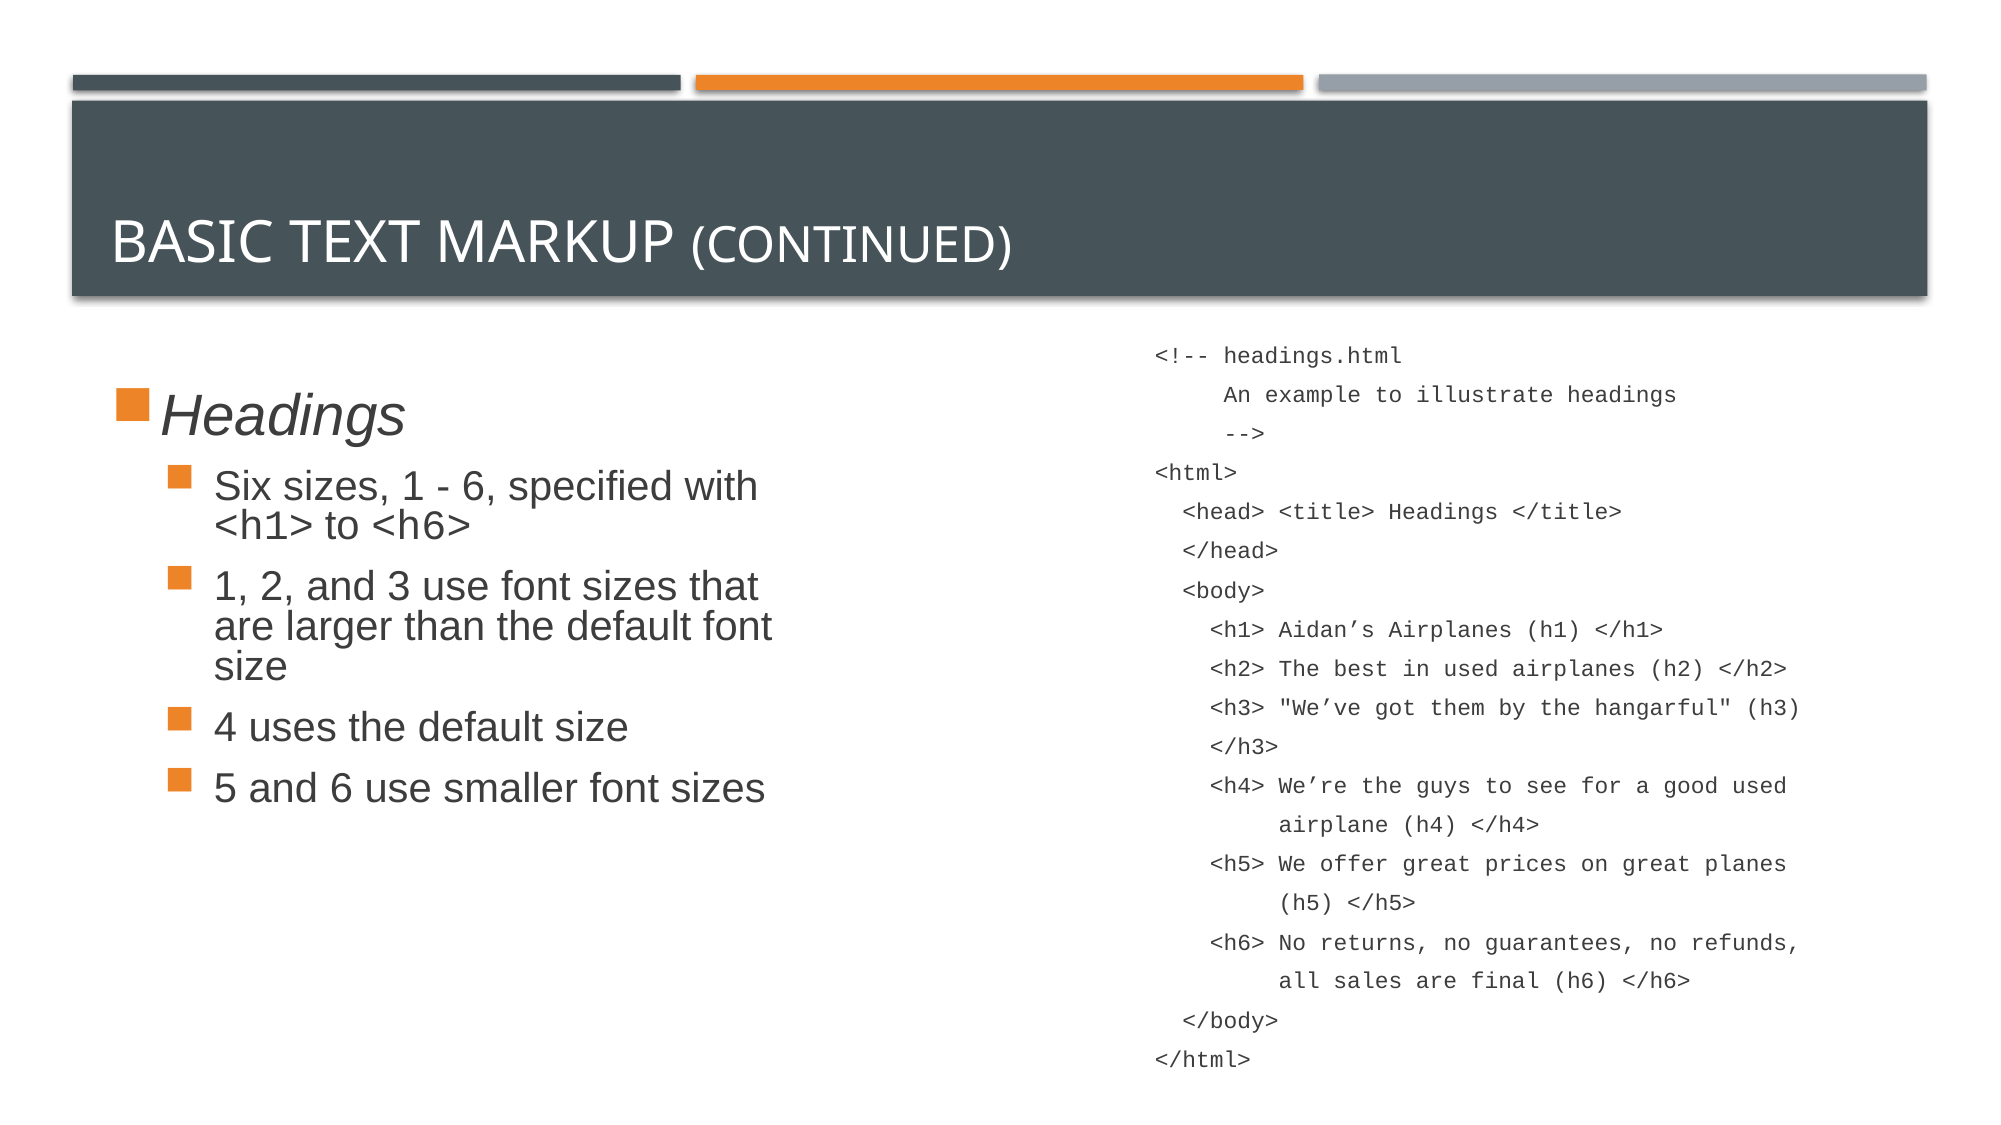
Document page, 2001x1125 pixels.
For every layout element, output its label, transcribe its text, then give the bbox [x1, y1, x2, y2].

title Basic Text Markup (continued) [95, 115, 1905, 282]
text_box <!-- headings.html An example to illustrate headings --> <html> <head> <title> Headings </title> </head> <body> <h1> Aidan’s Airplanes (h1) </h1> <h2> The best in used airplanes (h2) </h2> <h3> "We’ve got them by the hangarful" (h3) </h3> <h4> We’re the guys to see for a good used airplane (h4) </h4> <h5> We offer great prices on great planes (h5) </h5> <h6> No returns, no guarantees, no refunds, all sales are final (h6) </h6> </body> </html> [1139, 382, 1834, 986]
list Headings Six sizes, 1 - 6, specified with <h1> to <h6> 1, 2, and 3 use font sizes that are larger than the default font size 4 uses the default size 5 and 6 use smaller font sizes [95, 357, 790, 962]
